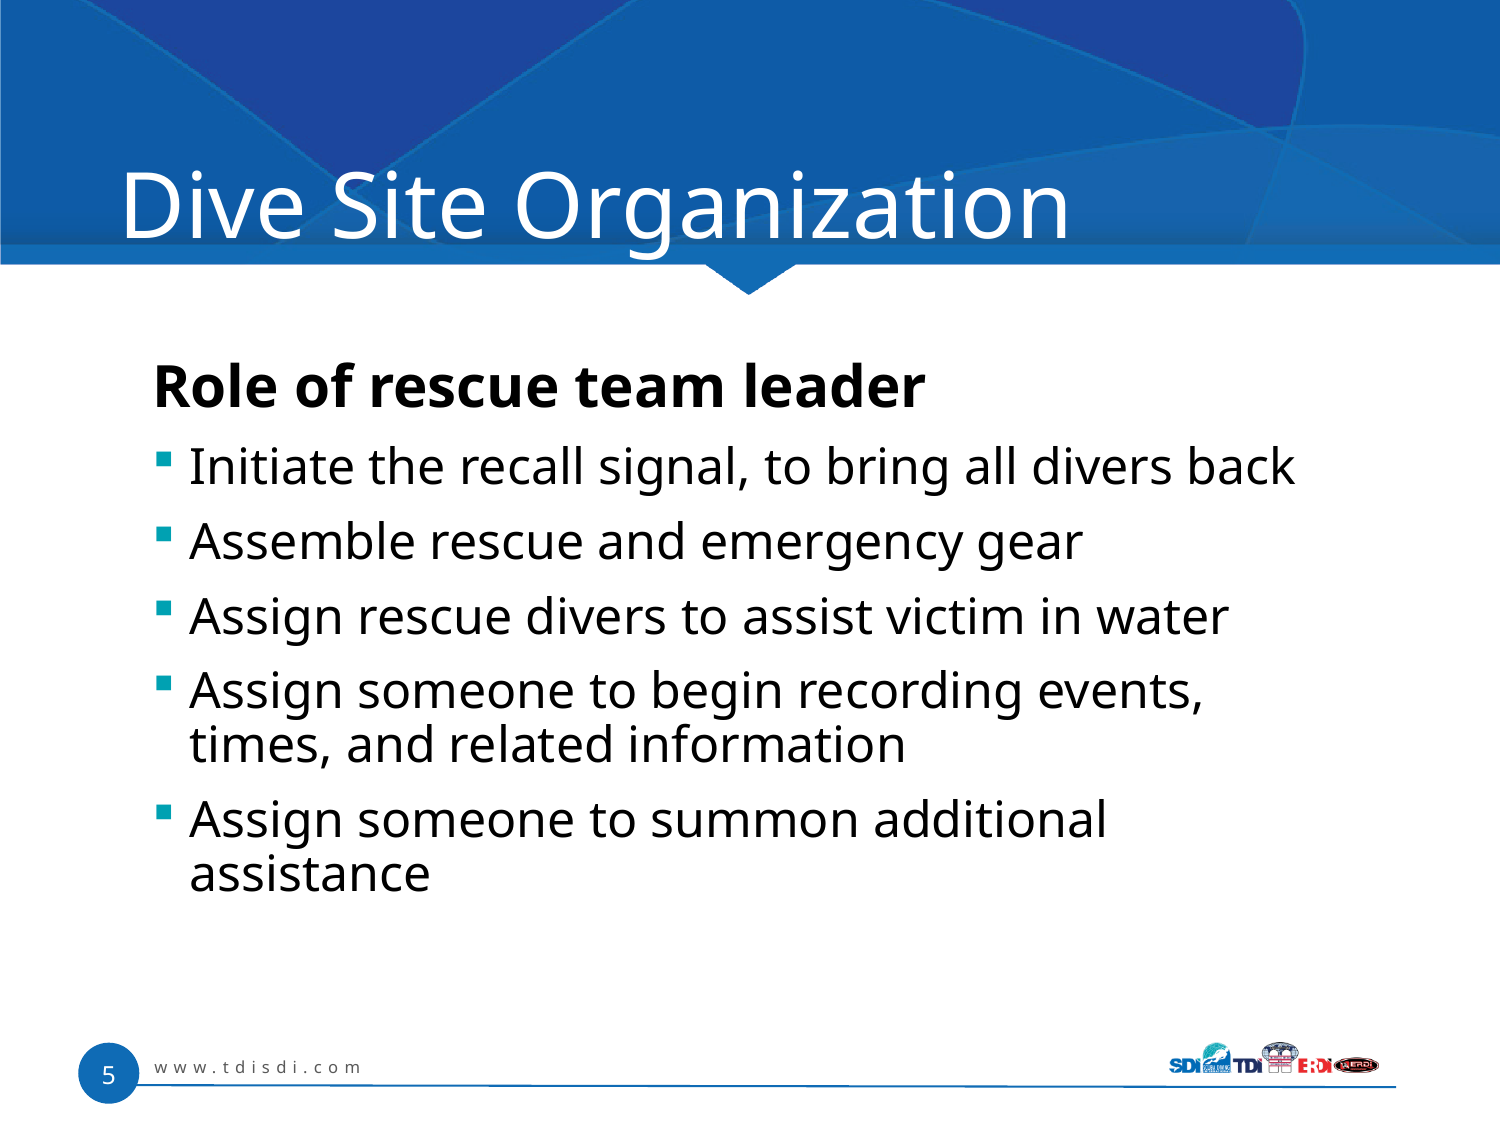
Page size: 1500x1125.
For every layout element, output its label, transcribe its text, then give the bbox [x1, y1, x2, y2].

list Role of rescue team leader Initiate the recall signal, to bring all divers back Assemble rescue and emergency gear Assign rescue divers to assist victim in water Assign someone to begin recording events, times, and related information Assign someone to summon additional assistance [137, 350, 1338, 1093]
footer www.tdisdi.com [139, 1038, 646, 1099]
picture [0, 0, 1500, 295]
slide_number 5 [78, 1046, 140, 1107]
title Dive Site Organization [103, 99, 1397, 318]
picture [1338, 1042, 1379, 1073]
